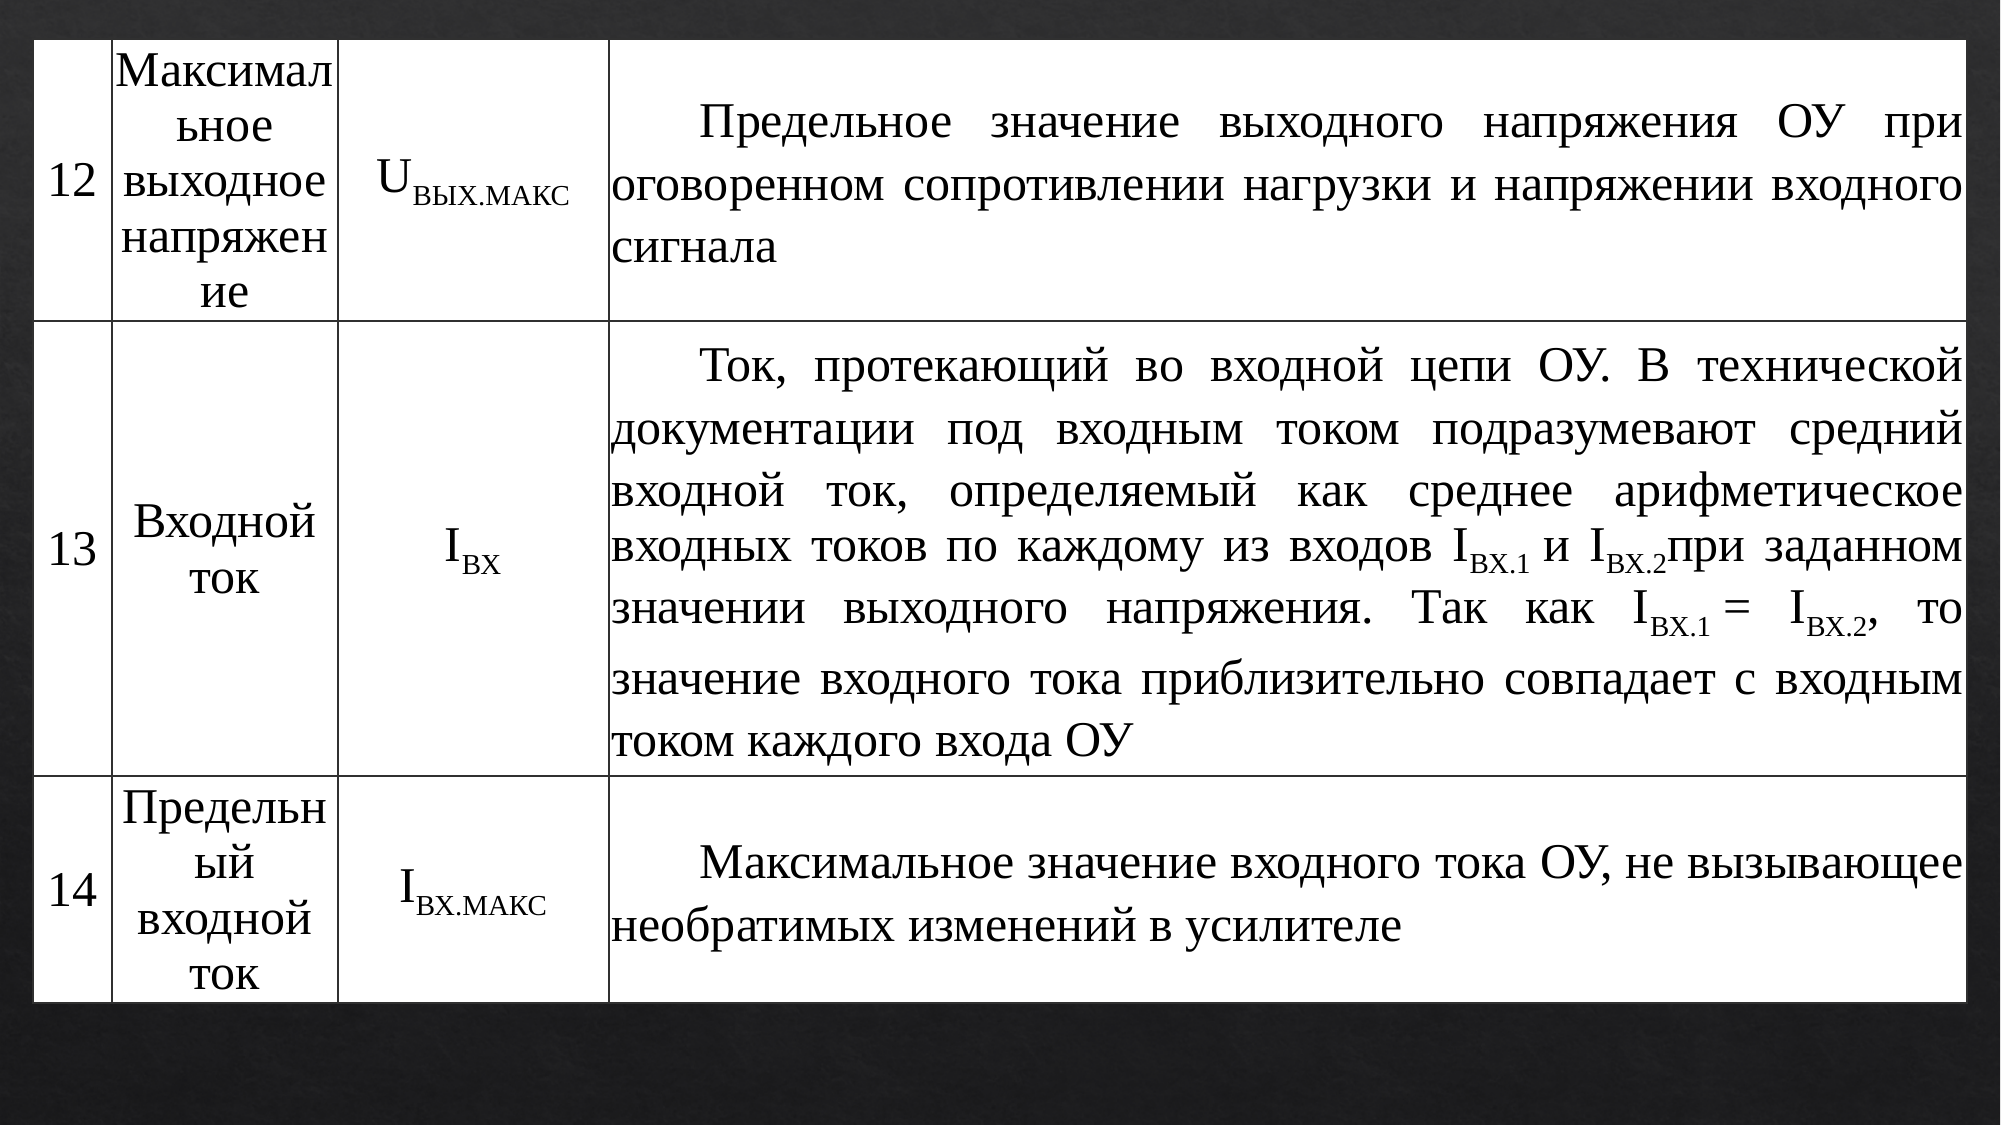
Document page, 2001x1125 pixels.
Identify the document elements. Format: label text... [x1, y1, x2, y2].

table_cell Максимальное значение входного тока ОУ, не вызывающее необратимых изменений в усилителе [610, 777, 1966, 1002]
table_header Максимальное выходное напряжение [113, 40, 337, 320]
table_cell Предельный входной ток [113, 777, 337, 1002]
table_header Предельное значение выходного напряжения ОУ при оговоренном сопротивлении нагрузки и напряжении входного сигнала [610, 40, 1966, 320]
table_header UBЫX.МАКС [339, 40, 608, 320]
table_cell IВХ.МАКС [339, 777, 608, 1002]
table_cell 13 [34, 322, 111, 775]
table_cell IВХ [339, 322, 608, 775]
table_header 12 [34, 40, 111, 320]
table_cell 14 [34, 777, 111, 1002]
table_cell Входной ток [113, 322, 337, 775]
table_cell Ток, протекающий во входной цепи ОУ. В технической документации под входным током подразумевают средний входной ток, определяемый как среднее арифметическое входных токов по каждому из входов IВХ.1 и IВХ.2при заданном значении выходного напряжения. Так как IВХ.1 = IВХ.2, то значение входного тока приблизительно совпадает с входным током каждого входа ОУ [610, 322, 1966, 775]
